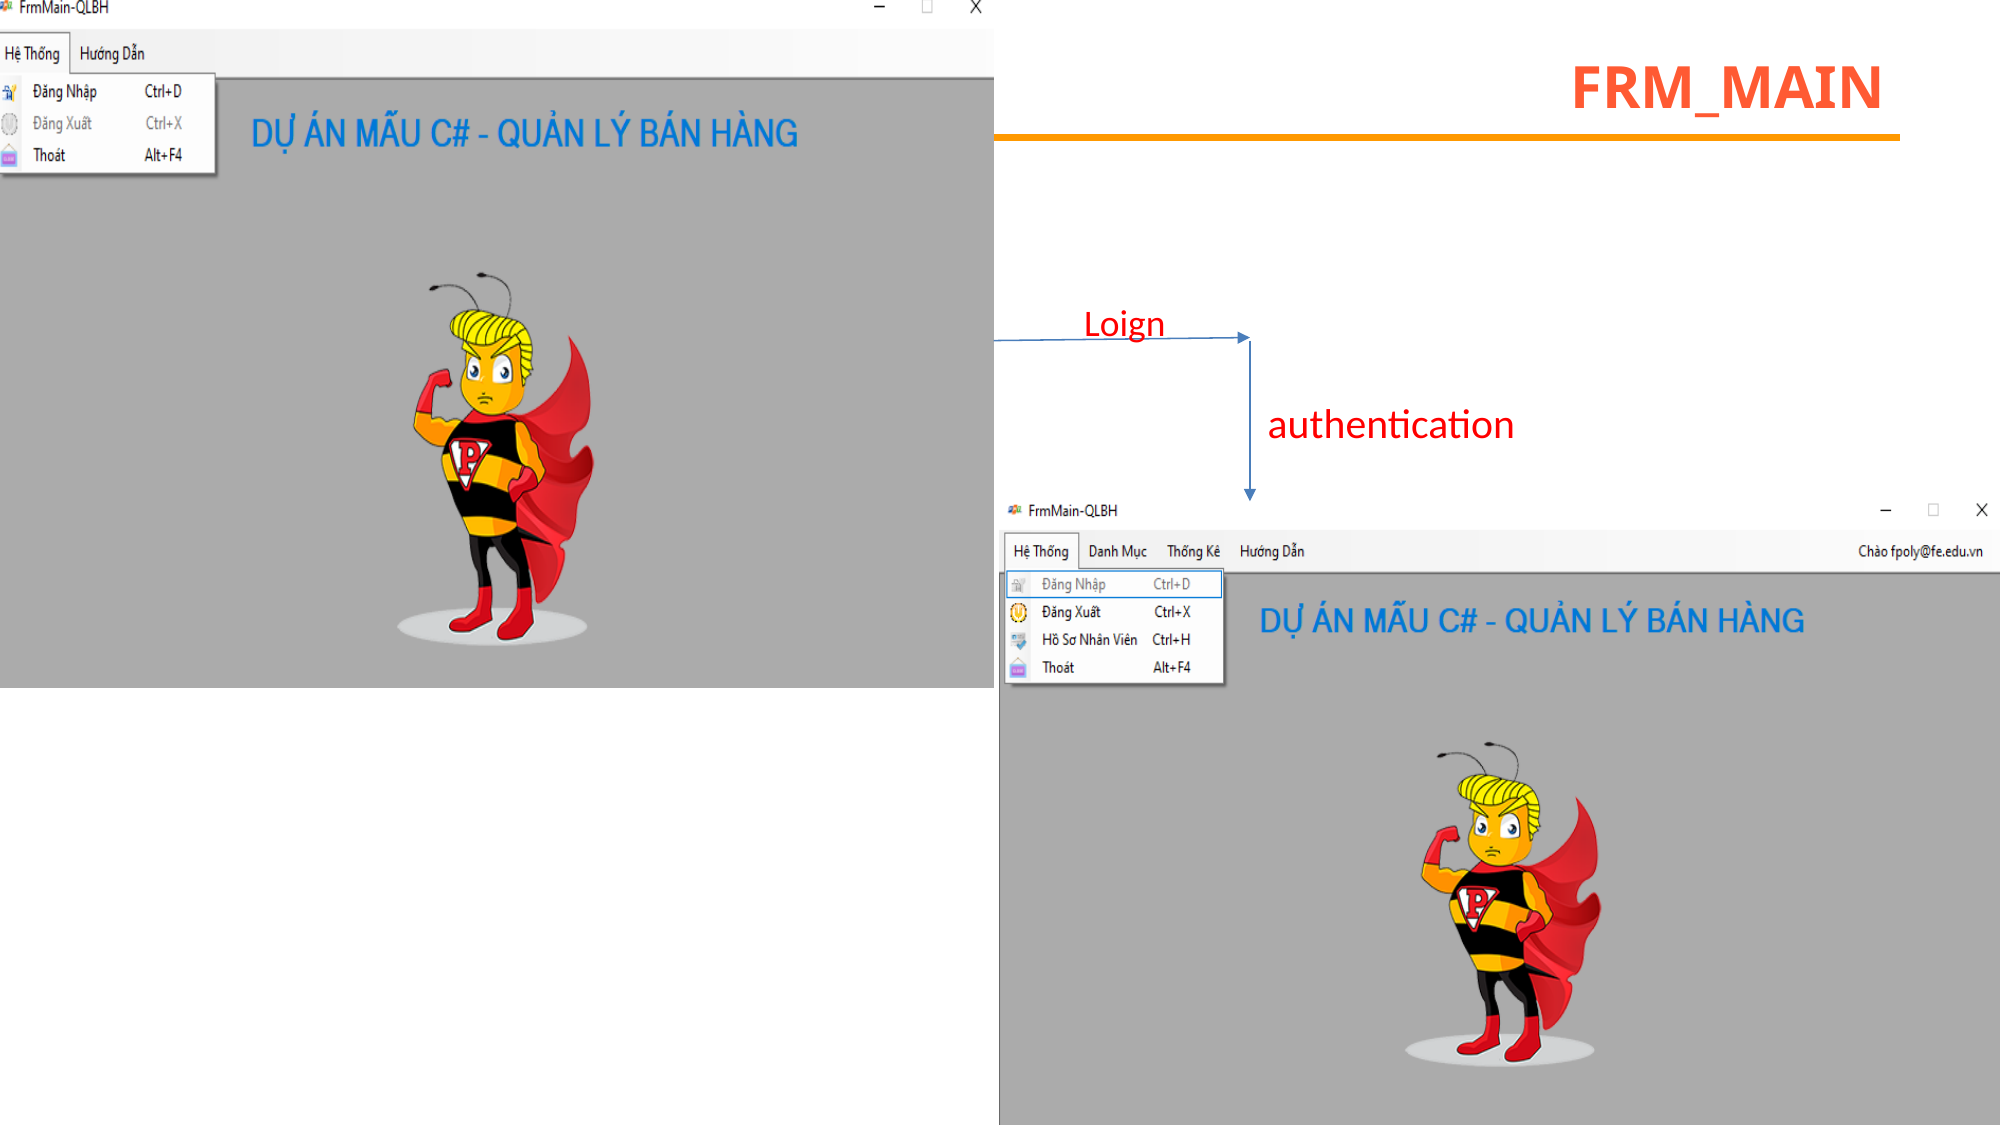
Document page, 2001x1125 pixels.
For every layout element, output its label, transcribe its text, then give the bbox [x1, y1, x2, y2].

picture [999, 495, 2000, 1125]
title Frm_Main [998, 45, 1900, 125]
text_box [993, 337, 1251, 341]
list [0, 0, 994, 688]
text_box authentication [1254, 398, 1541, 446]
text_box Loign [1010, 294, 1239, 335]
